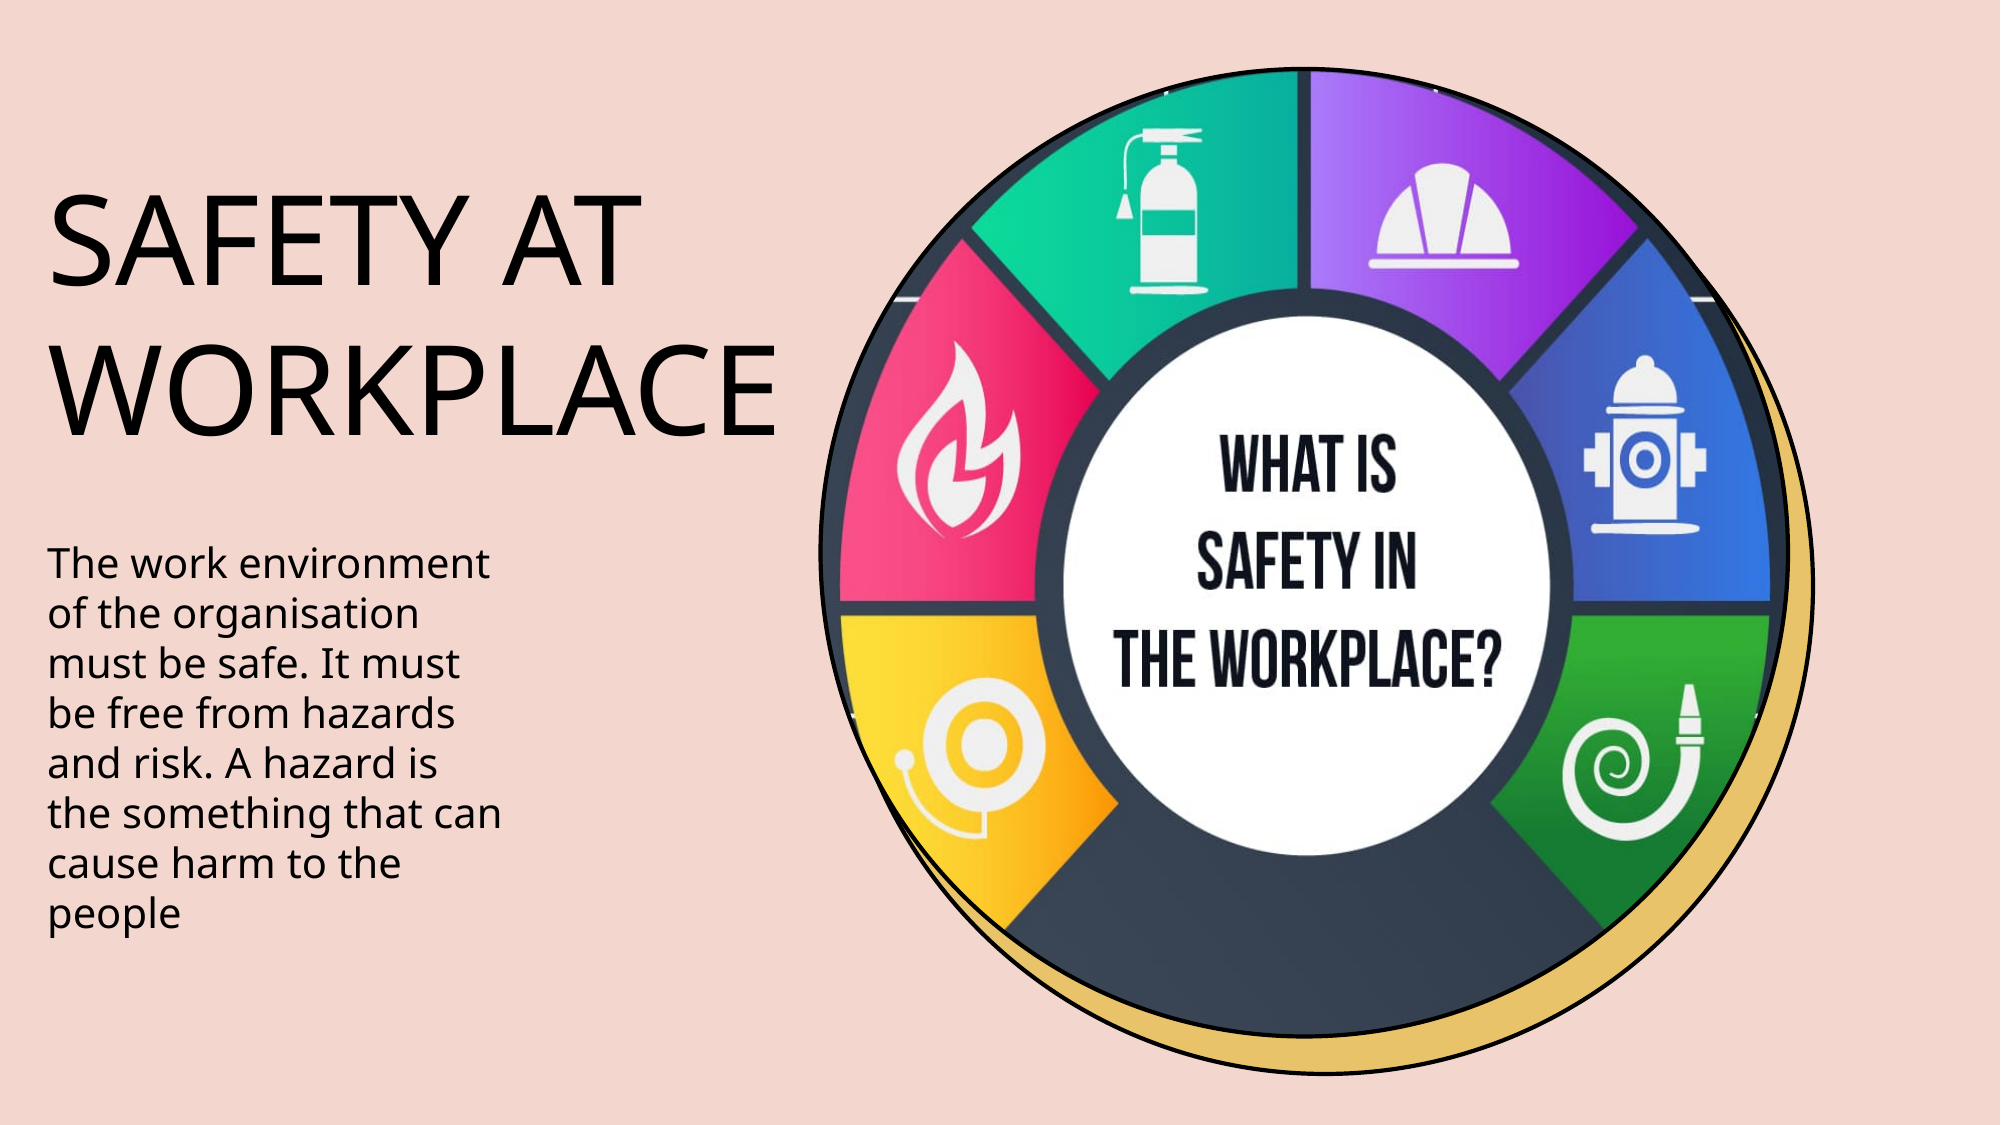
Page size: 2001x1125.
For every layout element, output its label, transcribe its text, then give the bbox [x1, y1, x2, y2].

list The work environment of the organisation must be safe. It must be free from hazards and risk. A hazard is the something that can cause harm to the people [32, 529, 522, 596]
title SAFETY AT WORKPLACE [32, 152, 820, 467]
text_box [892, 298, 918, 306]
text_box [1693, 294, 1717, 306]
picture [820, 68, 1788, 1037]
